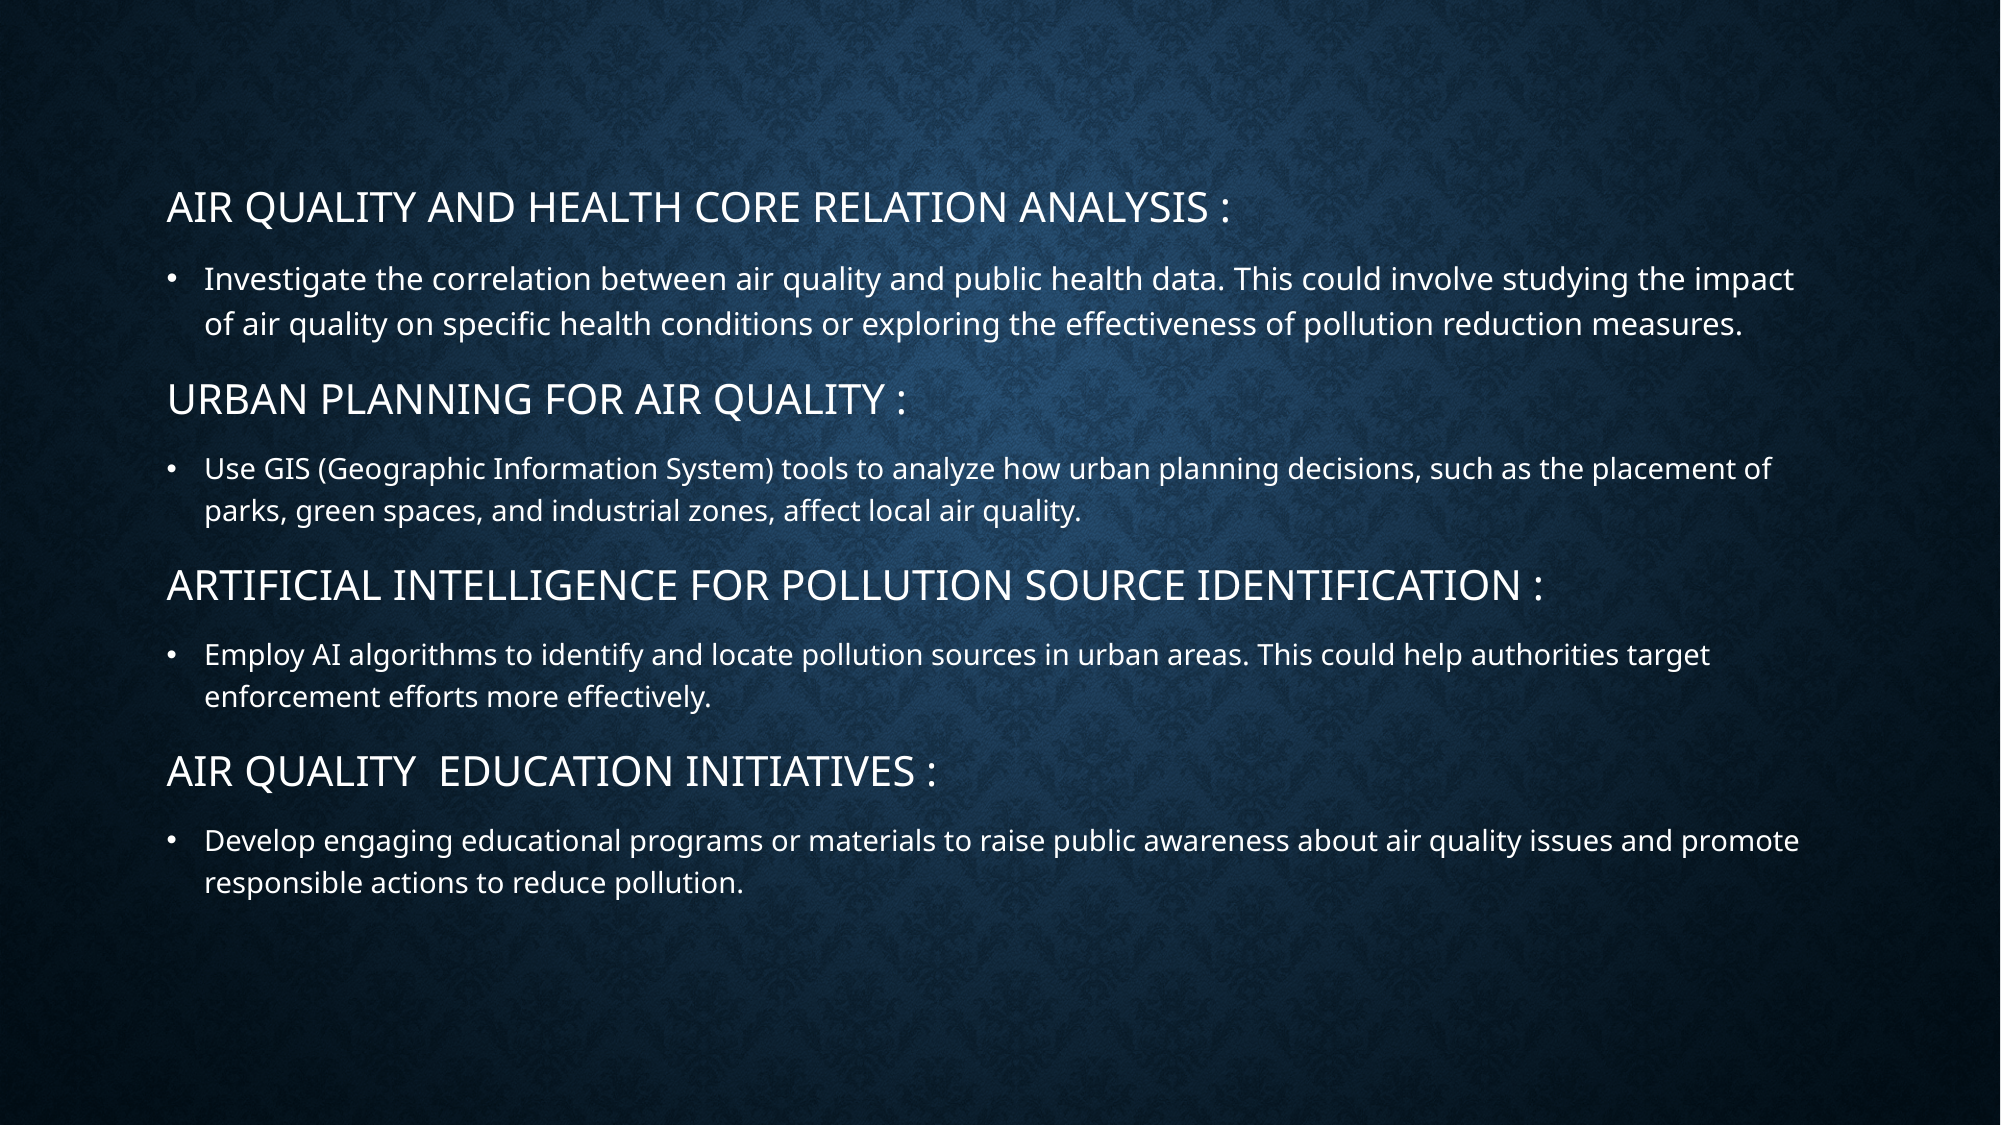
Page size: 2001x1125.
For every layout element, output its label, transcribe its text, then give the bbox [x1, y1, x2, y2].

list AIR QUALITY AND HEALTH CORE RELATION ANALYSIS : Investigate the correlation between air quality and public health data. This could involve studying the impact of air quality on specific health conditions or exploring the effectiveness of pollution reduction measures. URBAN PLANNING FOR AIR QUALITY : Use GIS (Geographic Information System) tools to analyze how urban planning decisions, such as the placement of parks, green spaces, and industrial zones, affect local air quality. ARTIFICIAL INTELLIGENCE FOR POLLUTION SOURCE IDENTIFICATION : Employ AI algorithms to identify and locate pollution sources in urban areas. This could help authorities target enforcement efforts more effectively. AIR QUALITY EDUCATION INITIATIVES : Develop engaging educational programs or materials to raise public awareness about air quality issues and promote responsible actions to reduce pollution. [151, 163, 1849, 1038]
